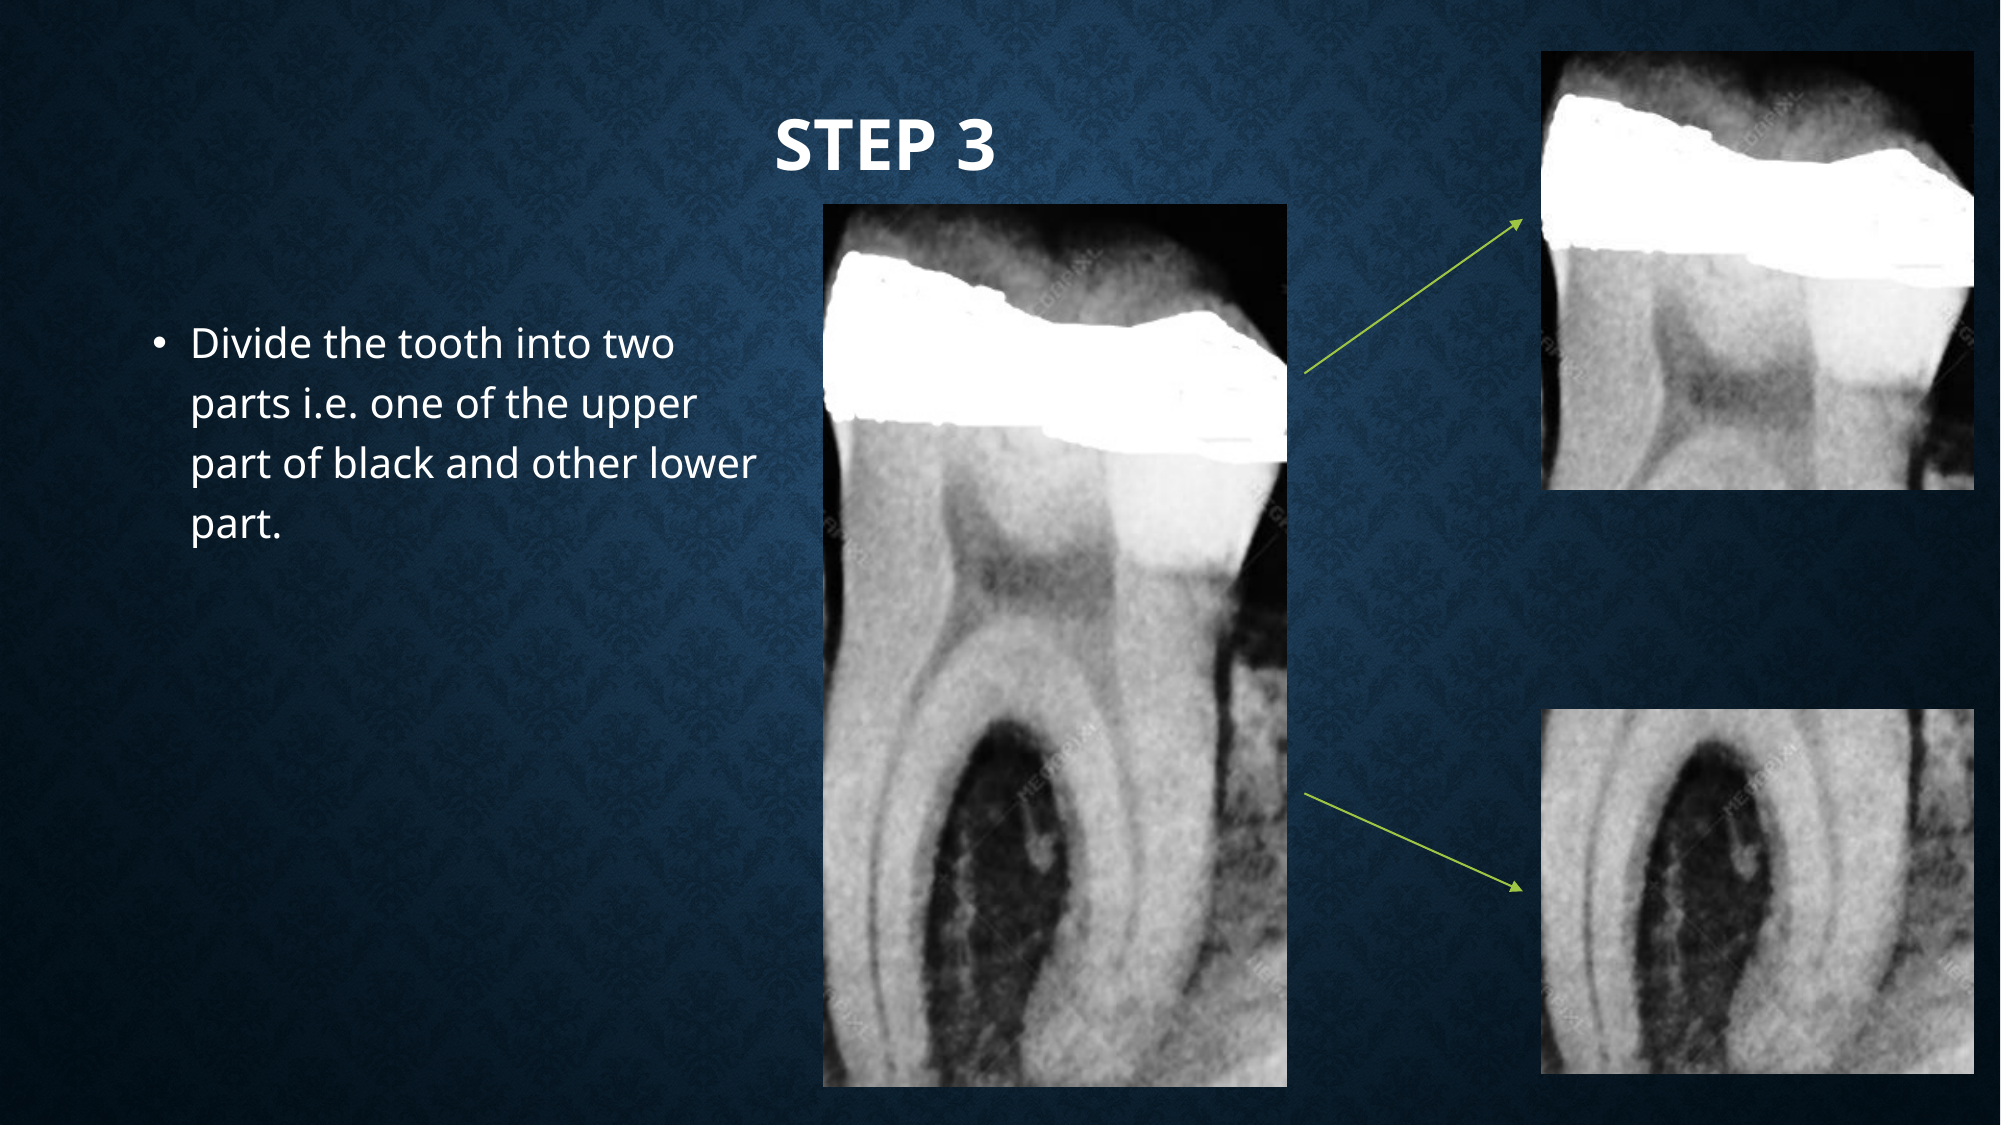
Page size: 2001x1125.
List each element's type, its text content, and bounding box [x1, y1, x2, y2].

picture [822, 204, 1287, 1087]
title Step 3 [74, 38, 1774, 257]
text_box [1303, 792, 1524, 892]
list Divide the tooth into two parts i.e. one of the upper part of black and other lower part. [137, 299, 781, 1014]
picture [1540, 708, 1975, 1074]
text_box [1303, 218, 1524, 374]
picture [1540, 51, 1975, 490]
